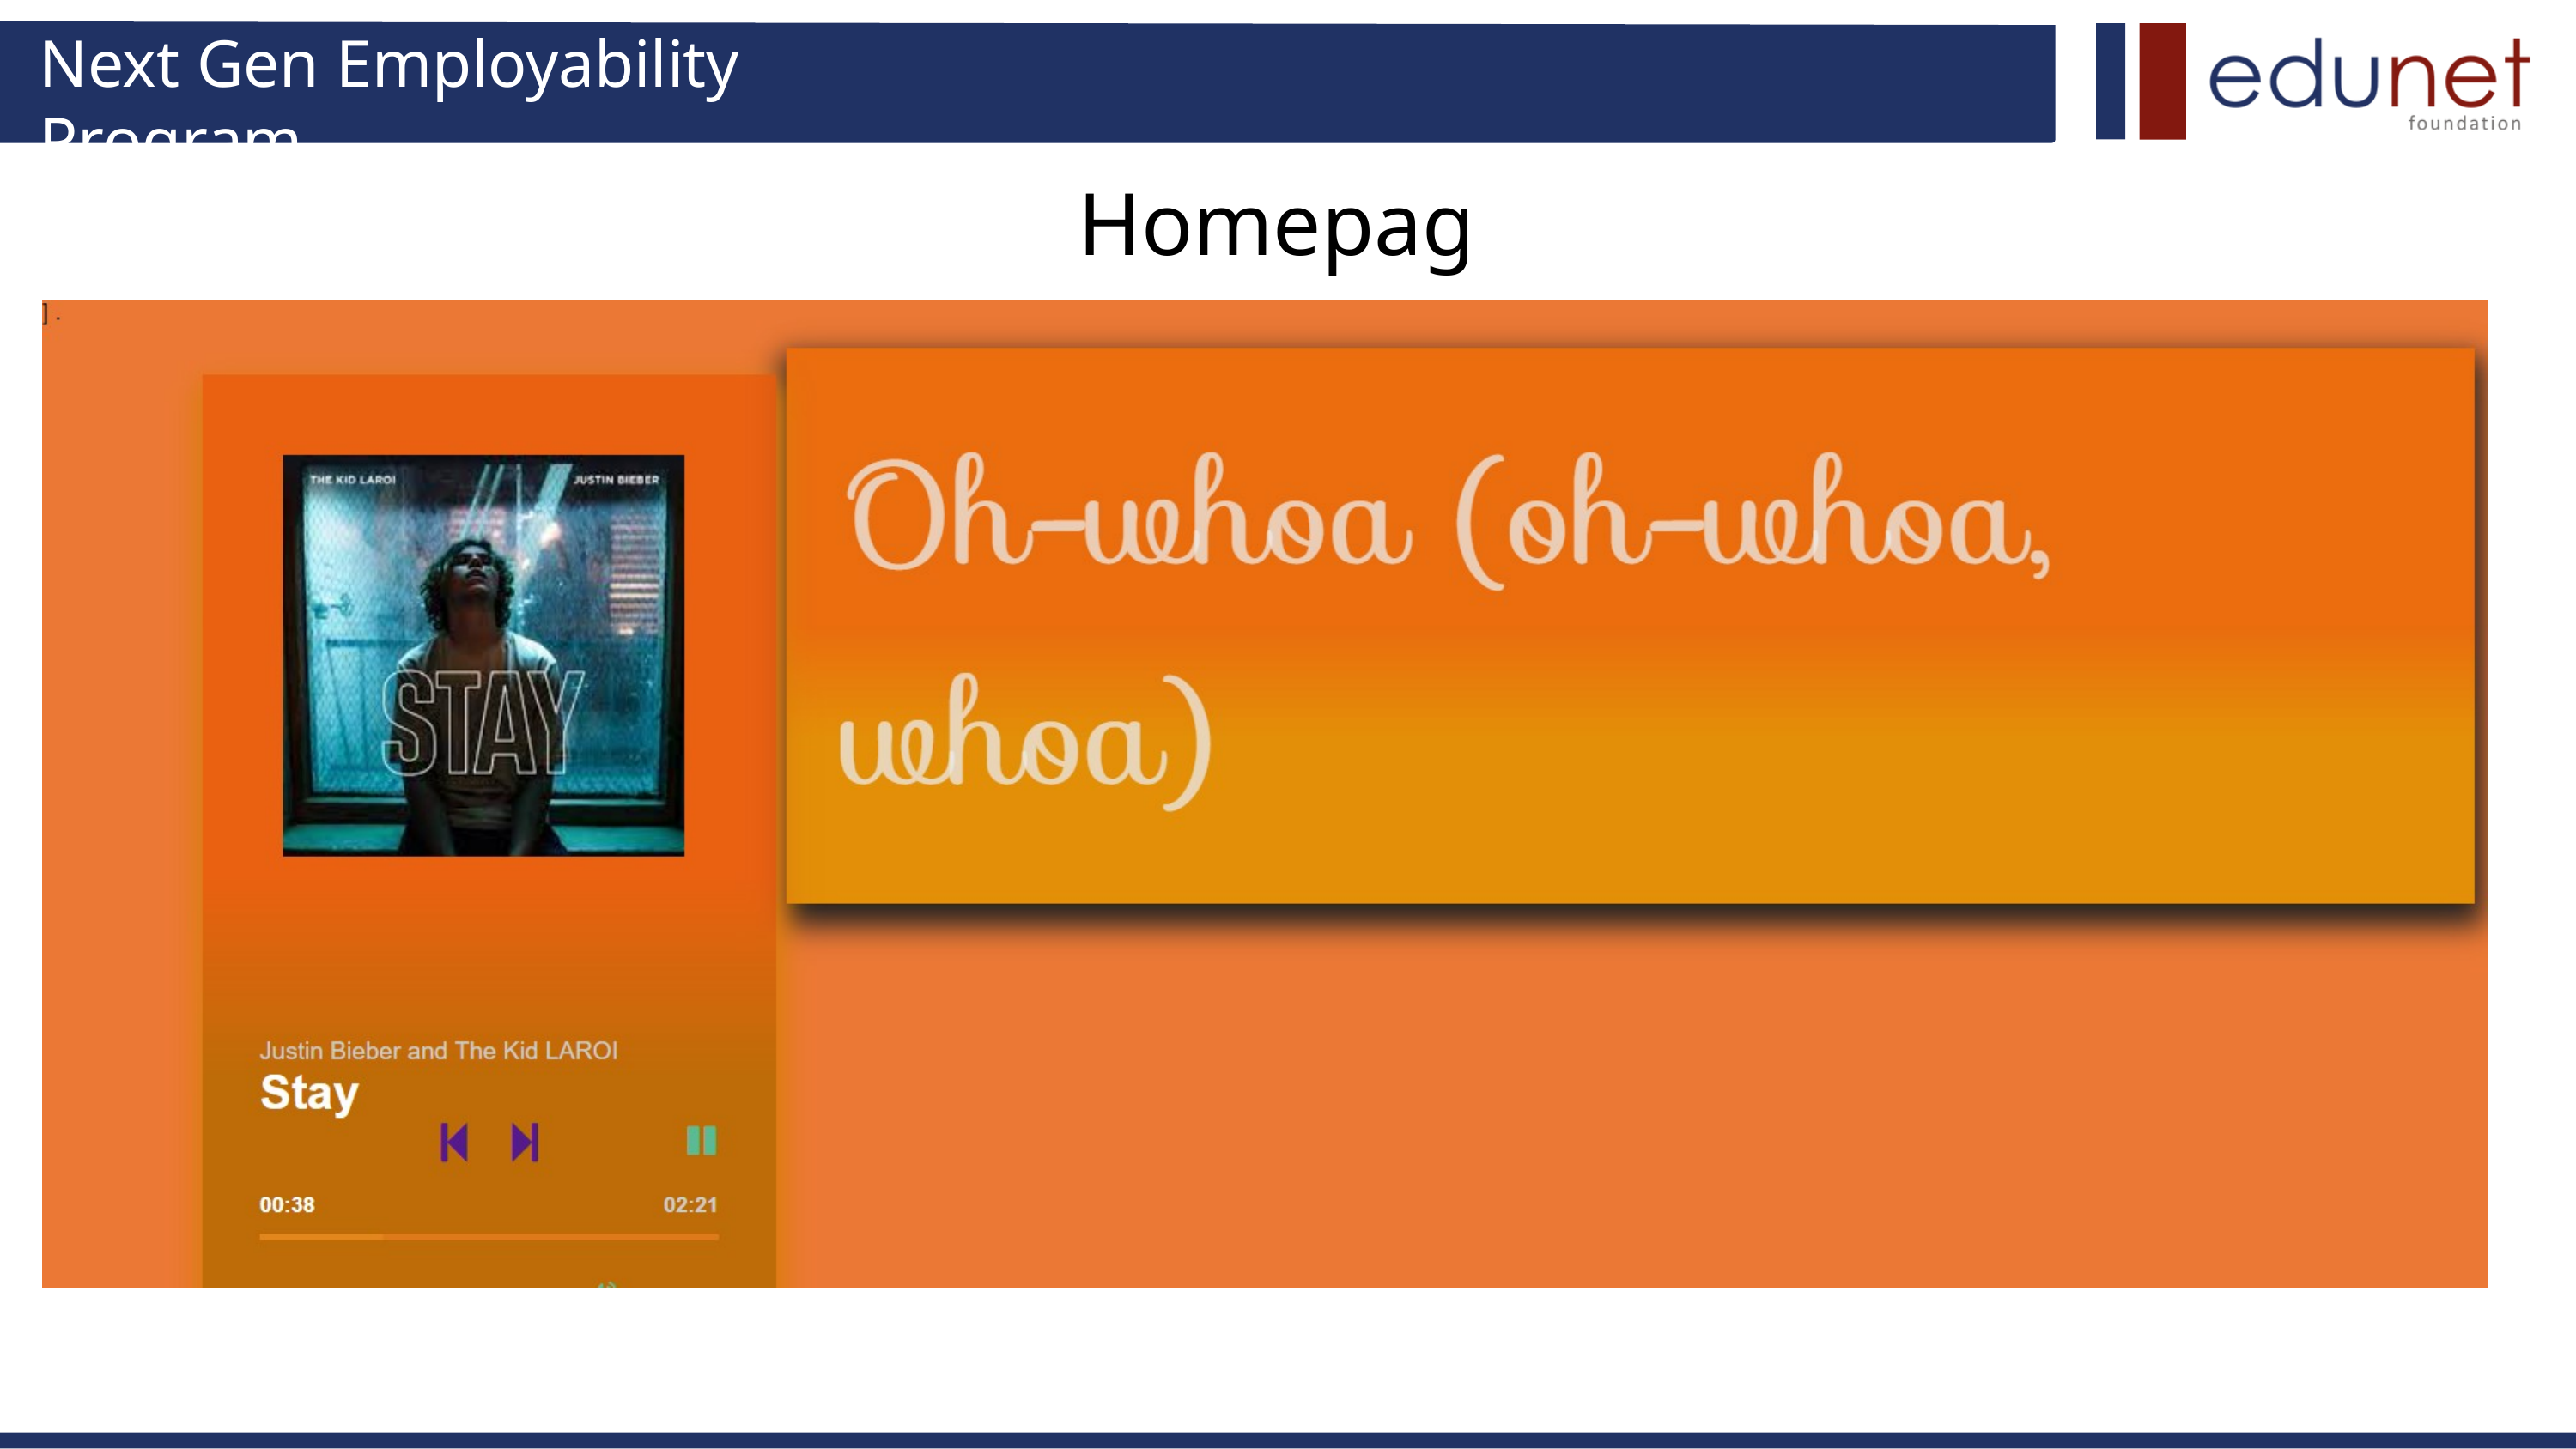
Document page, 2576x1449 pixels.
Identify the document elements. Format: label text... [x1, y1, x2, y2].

text_box Next Gen Employability Program [37, 21, 975, 178]
picture [42, 300, 2488, 1288]
picture [2196, 25, 2545, 142]
text_box Homepage [1076, 167, 1500, 297]
